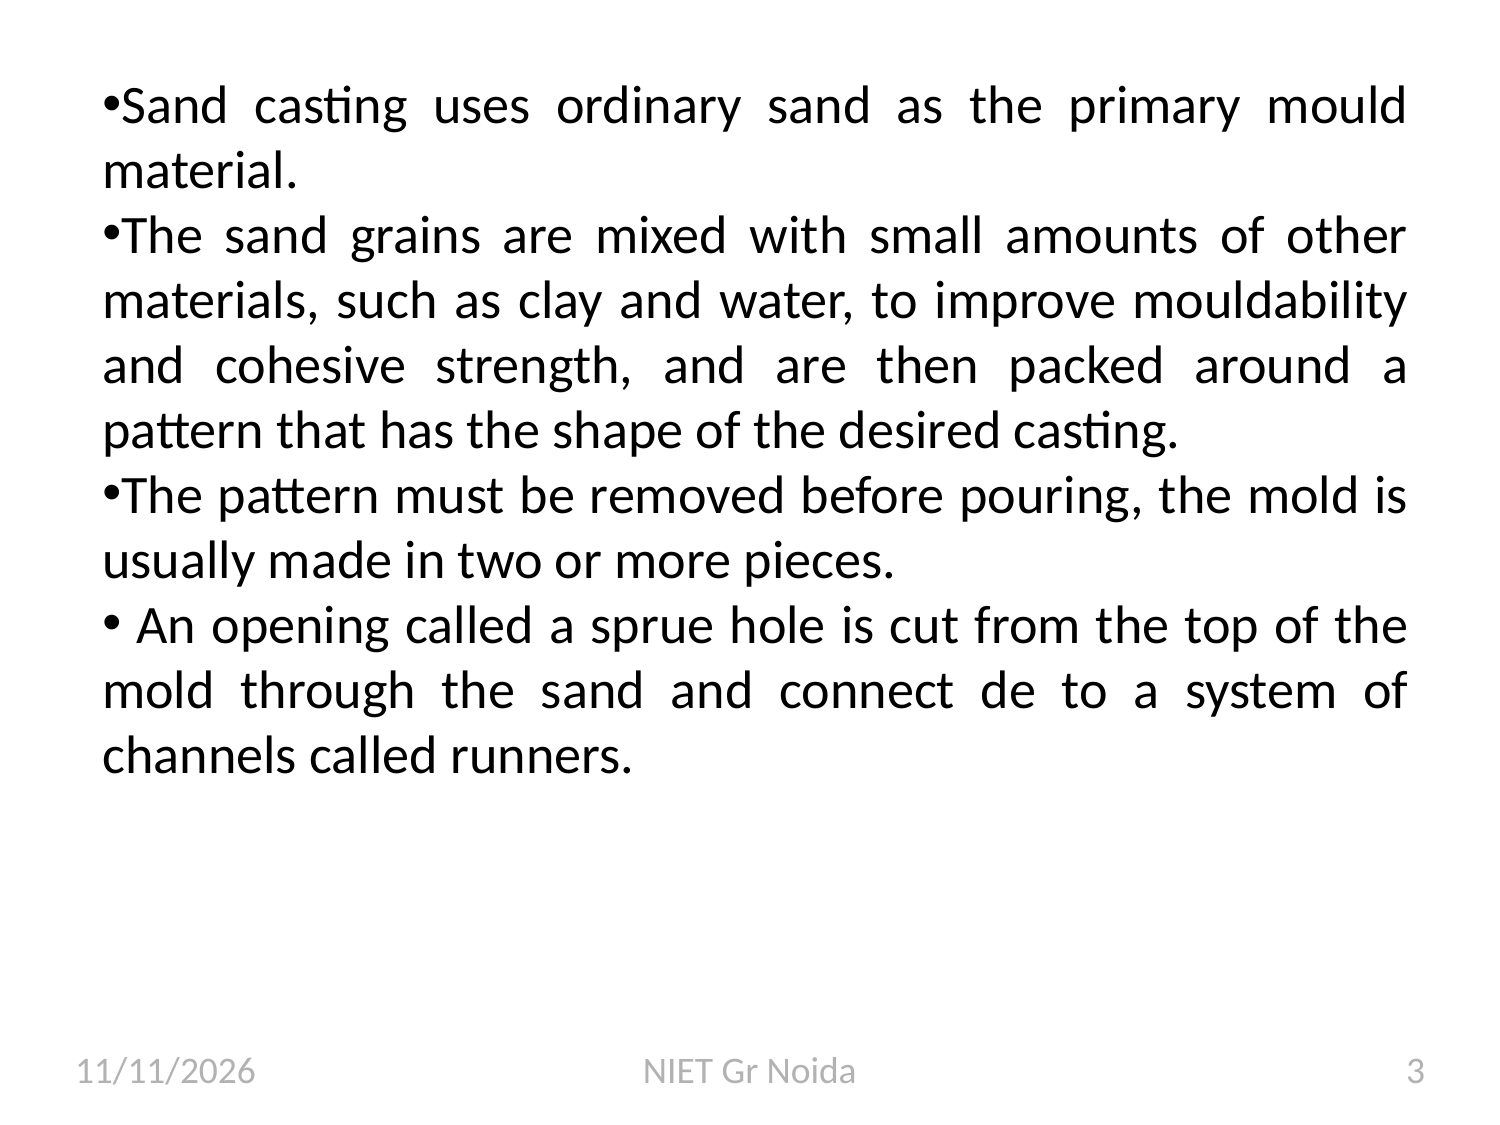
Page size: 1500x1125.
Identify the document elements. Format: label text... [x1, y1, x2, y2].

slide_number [75, 1046, 420, 1103]
footer NIET Gr Noida [510, 1046, 990, 1103]
text_box Sand casting uses ordinary sand as the primary mould material. The sand grains are mixed with small amounts of other materials, such as clay and water, to improve mouldability and cohesive strength, and are then packed around a pattern that has the shape of the desired casting. The pattern must be removed before pouring, the mold is usually made in two or more pieces. An opening called a sprue hole is cut from the top of the mold through the sand and connect de to a system of channels called runners. [87, 62, 1425, 792]
slide_number 3 [1080, 1046, 1425, 1103]
